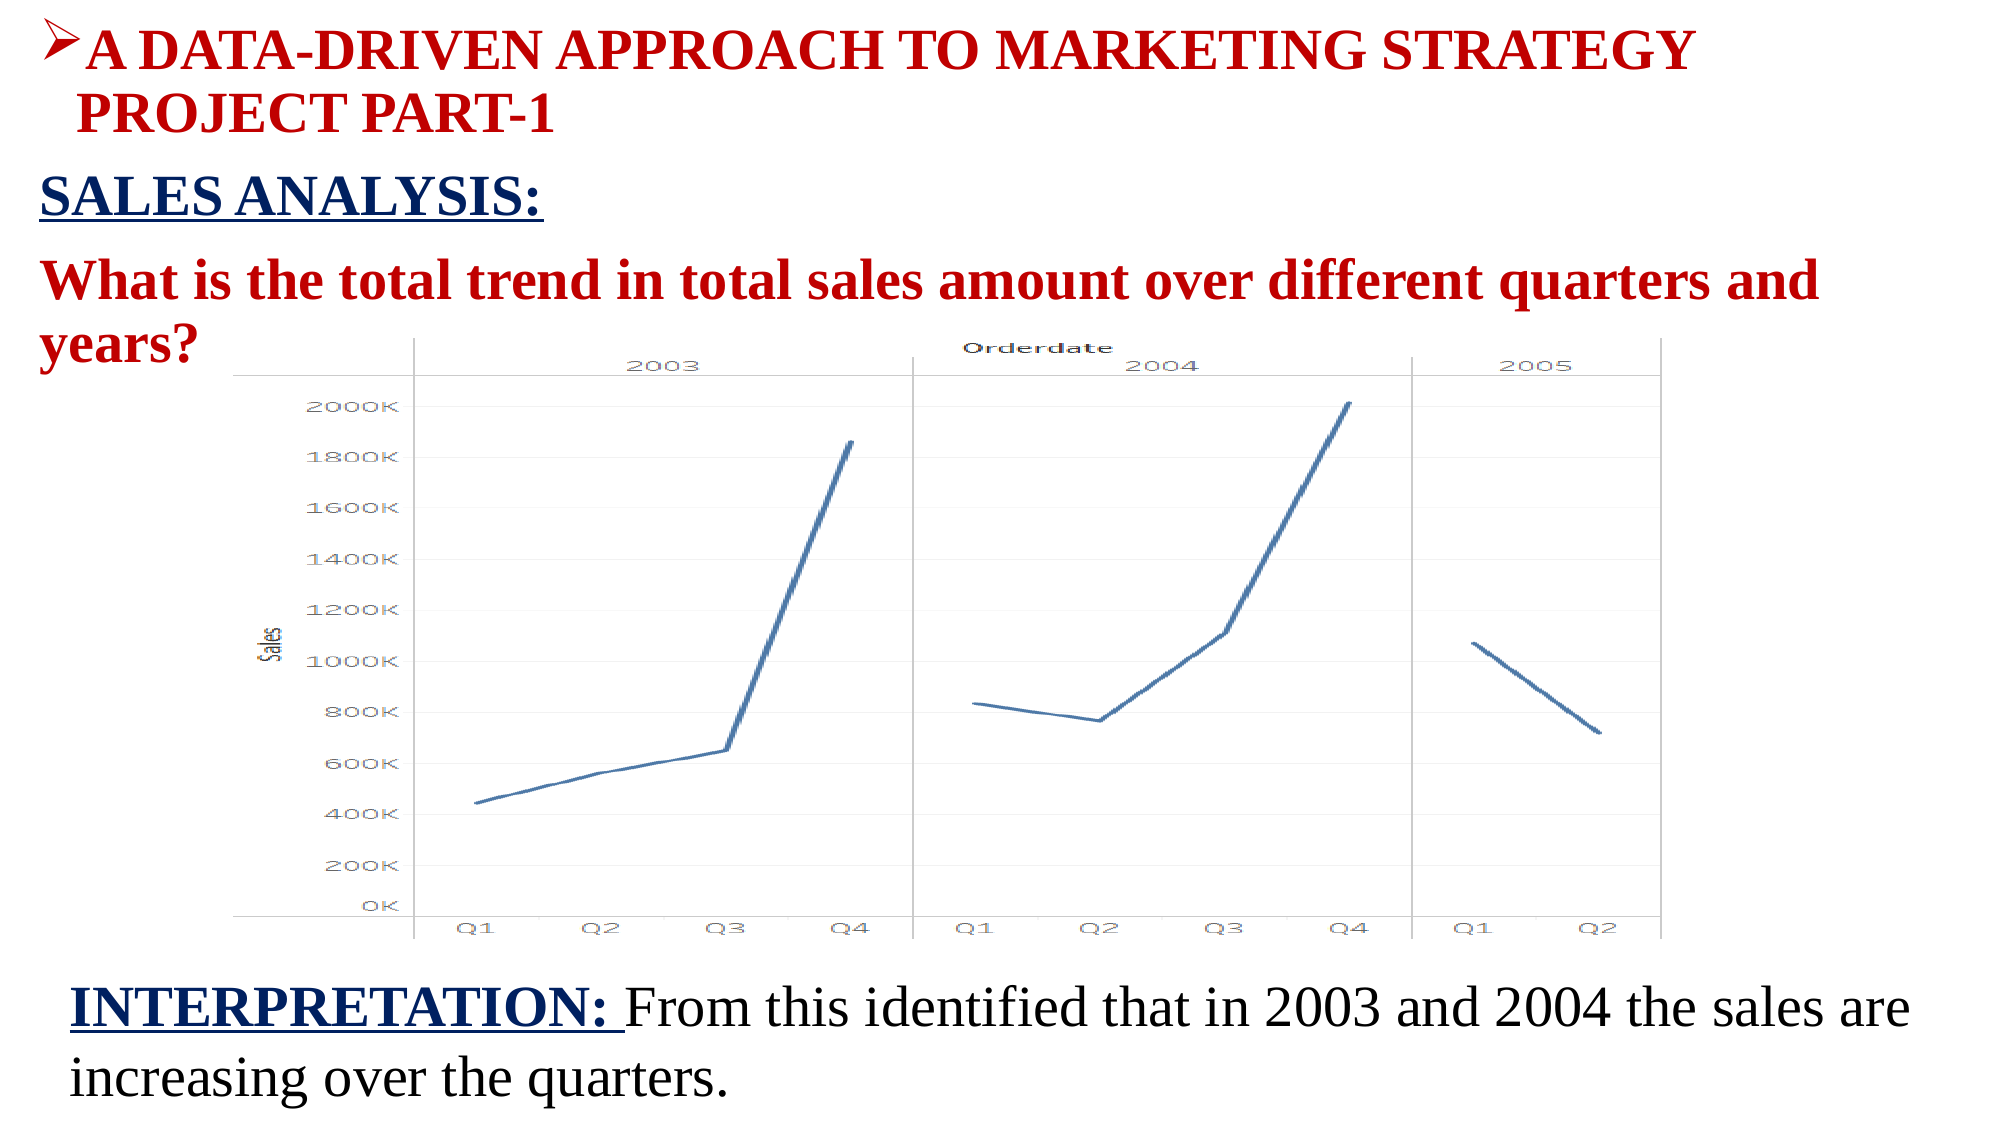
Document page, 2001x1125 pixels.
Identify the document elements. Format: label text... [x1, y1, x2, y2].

list A DATA-DRIVEN APPROACH TO MARKETING STRATEGY PROJECT PART-1 SALES ANALYSIS: What is the total trend in total sales amount over different quarters and years? [24, 11, 1989, 1014]
picture [233, 335, 1702, 944]
text_box INTERPRETATION: From this identified that in 2003 and 2004 the sales are increasing over the quarters. [54, 961, 1976, 1116]
